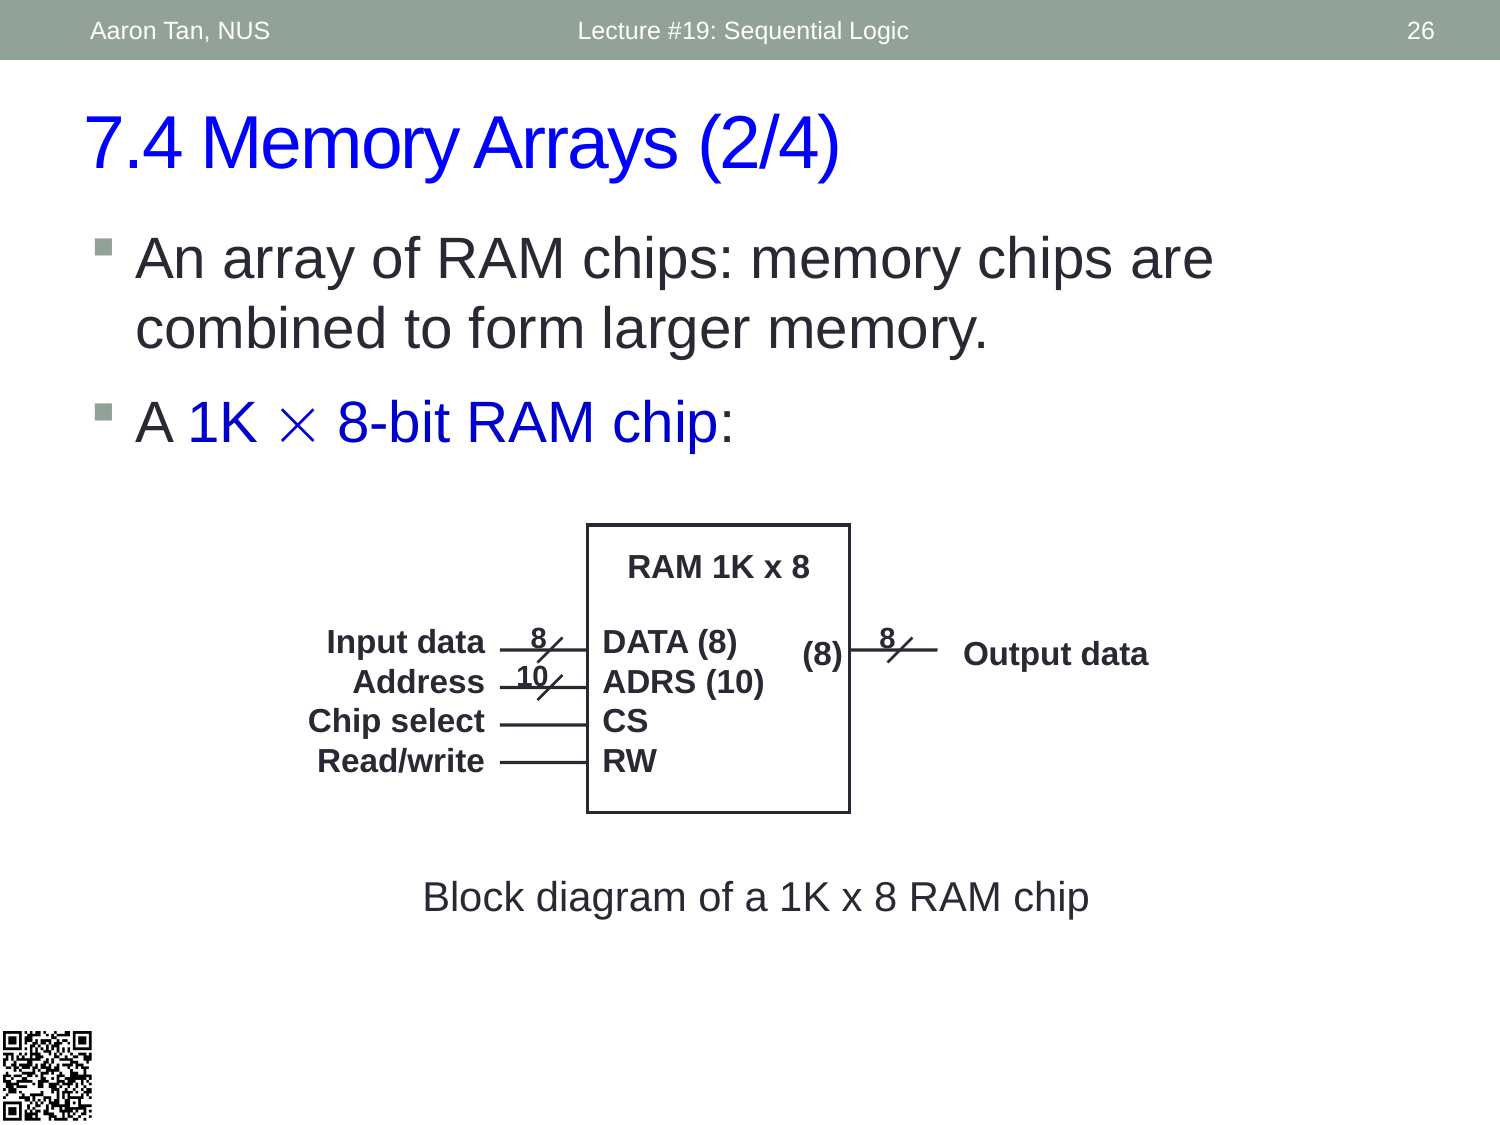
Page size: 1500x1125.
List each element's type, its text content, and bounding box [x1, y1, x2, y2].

picture [0, 1028, 95, 1124]
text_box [287, 524, 1176, 928]
text_box An array of RAM chips: memory chips are combined to form larger memory. A 1K  8-bit RAM chip: [75, 212, 1400, 512]
slide_number 26 [1308, 3, 1450, 57]
title 7.4 Memory Arrays (2/4) [68, 86, 1450, 192]
slide_number Aaron Tan, NUS [75, 3, 550, 57]
footer Lecture #19: Sequential Logic [562, 3, 1238, 57]
